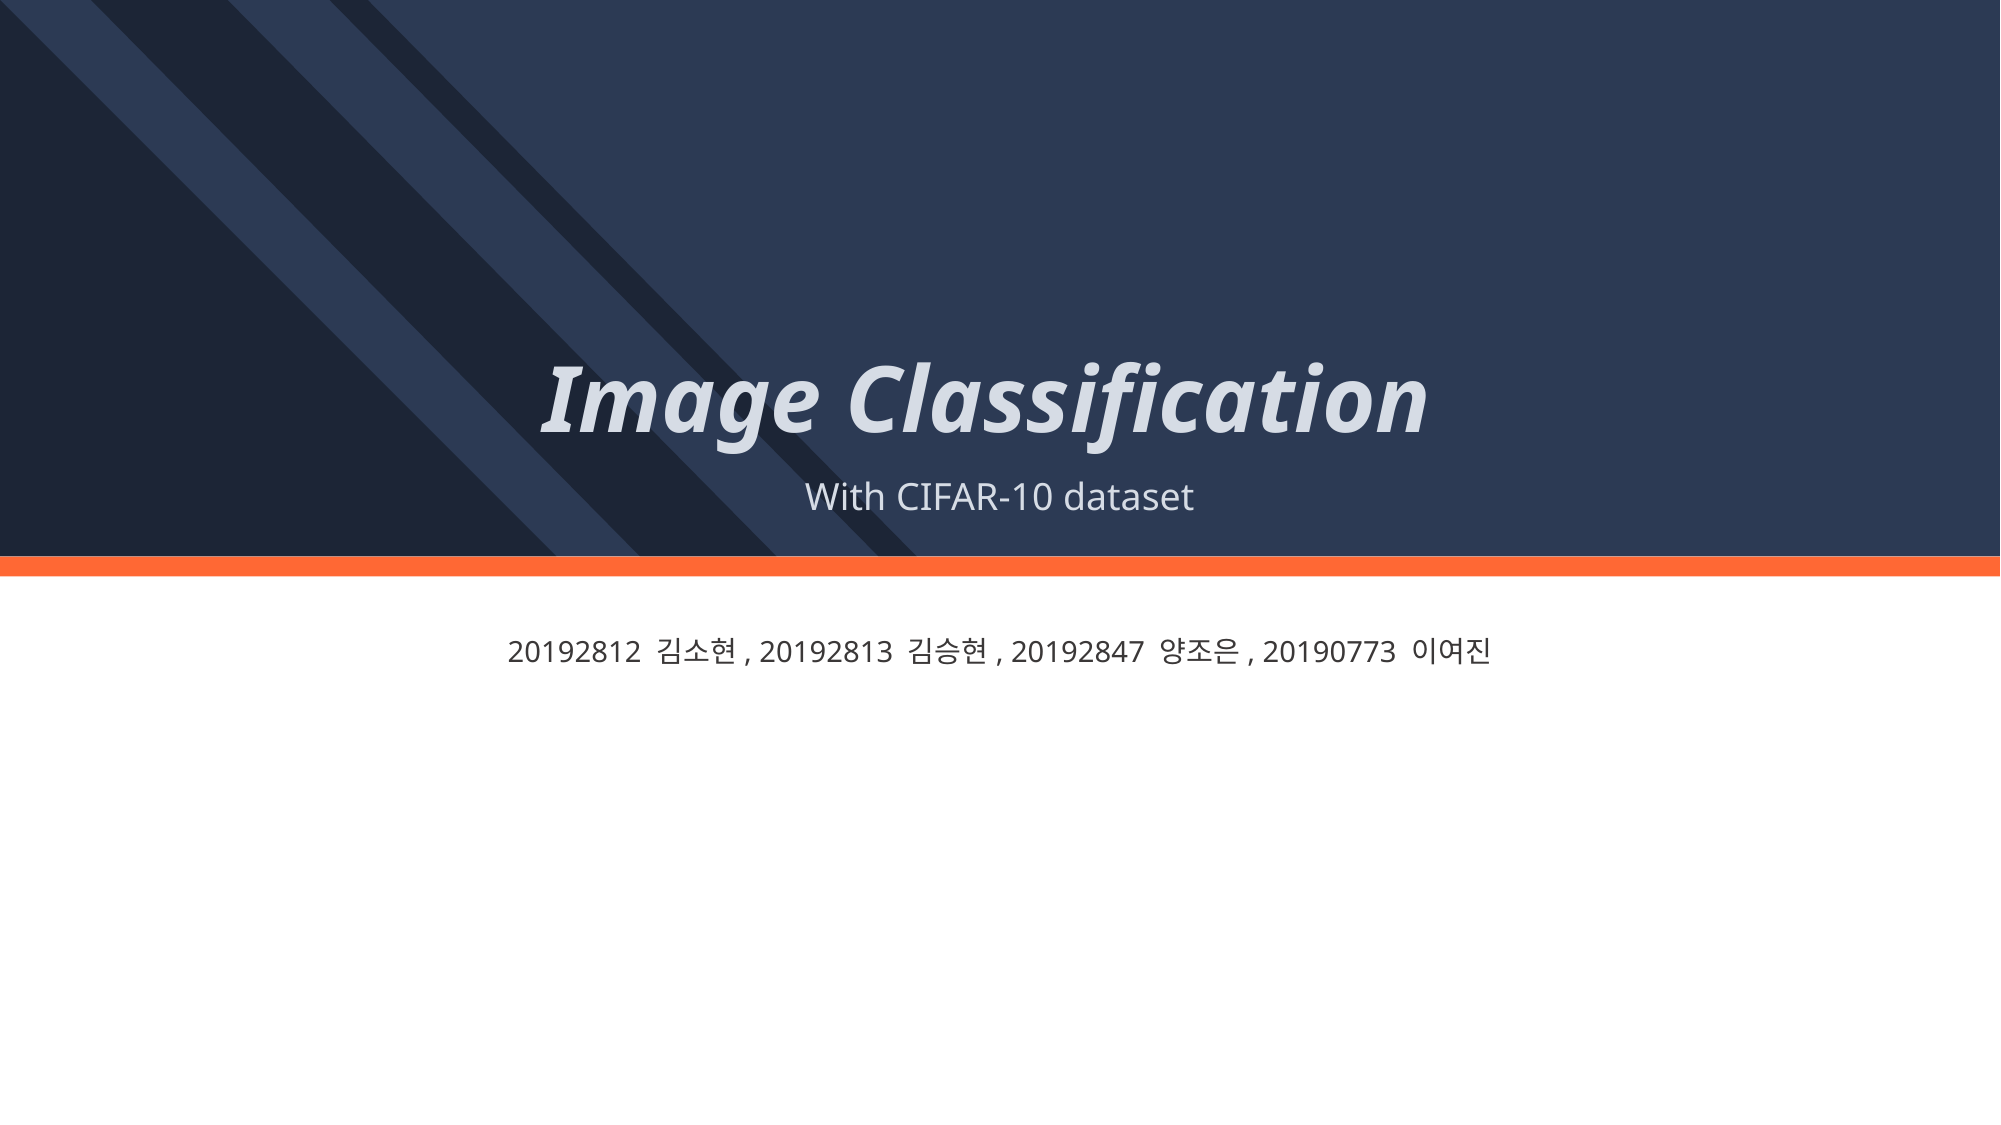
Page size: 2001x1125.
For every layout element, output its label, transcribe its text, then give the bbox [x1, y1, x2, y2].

text_box [0, 556, 2000, 577]
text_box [0, 0, 917, 557]
text_box Image Classification With CIFAR-10 dataset [917, 278, 1493, 526]
text_box 20192812 김소현, 20192813 김승현, 20192847 양조은, 20190773 이여진 [0, 577, 2000, 1125]
